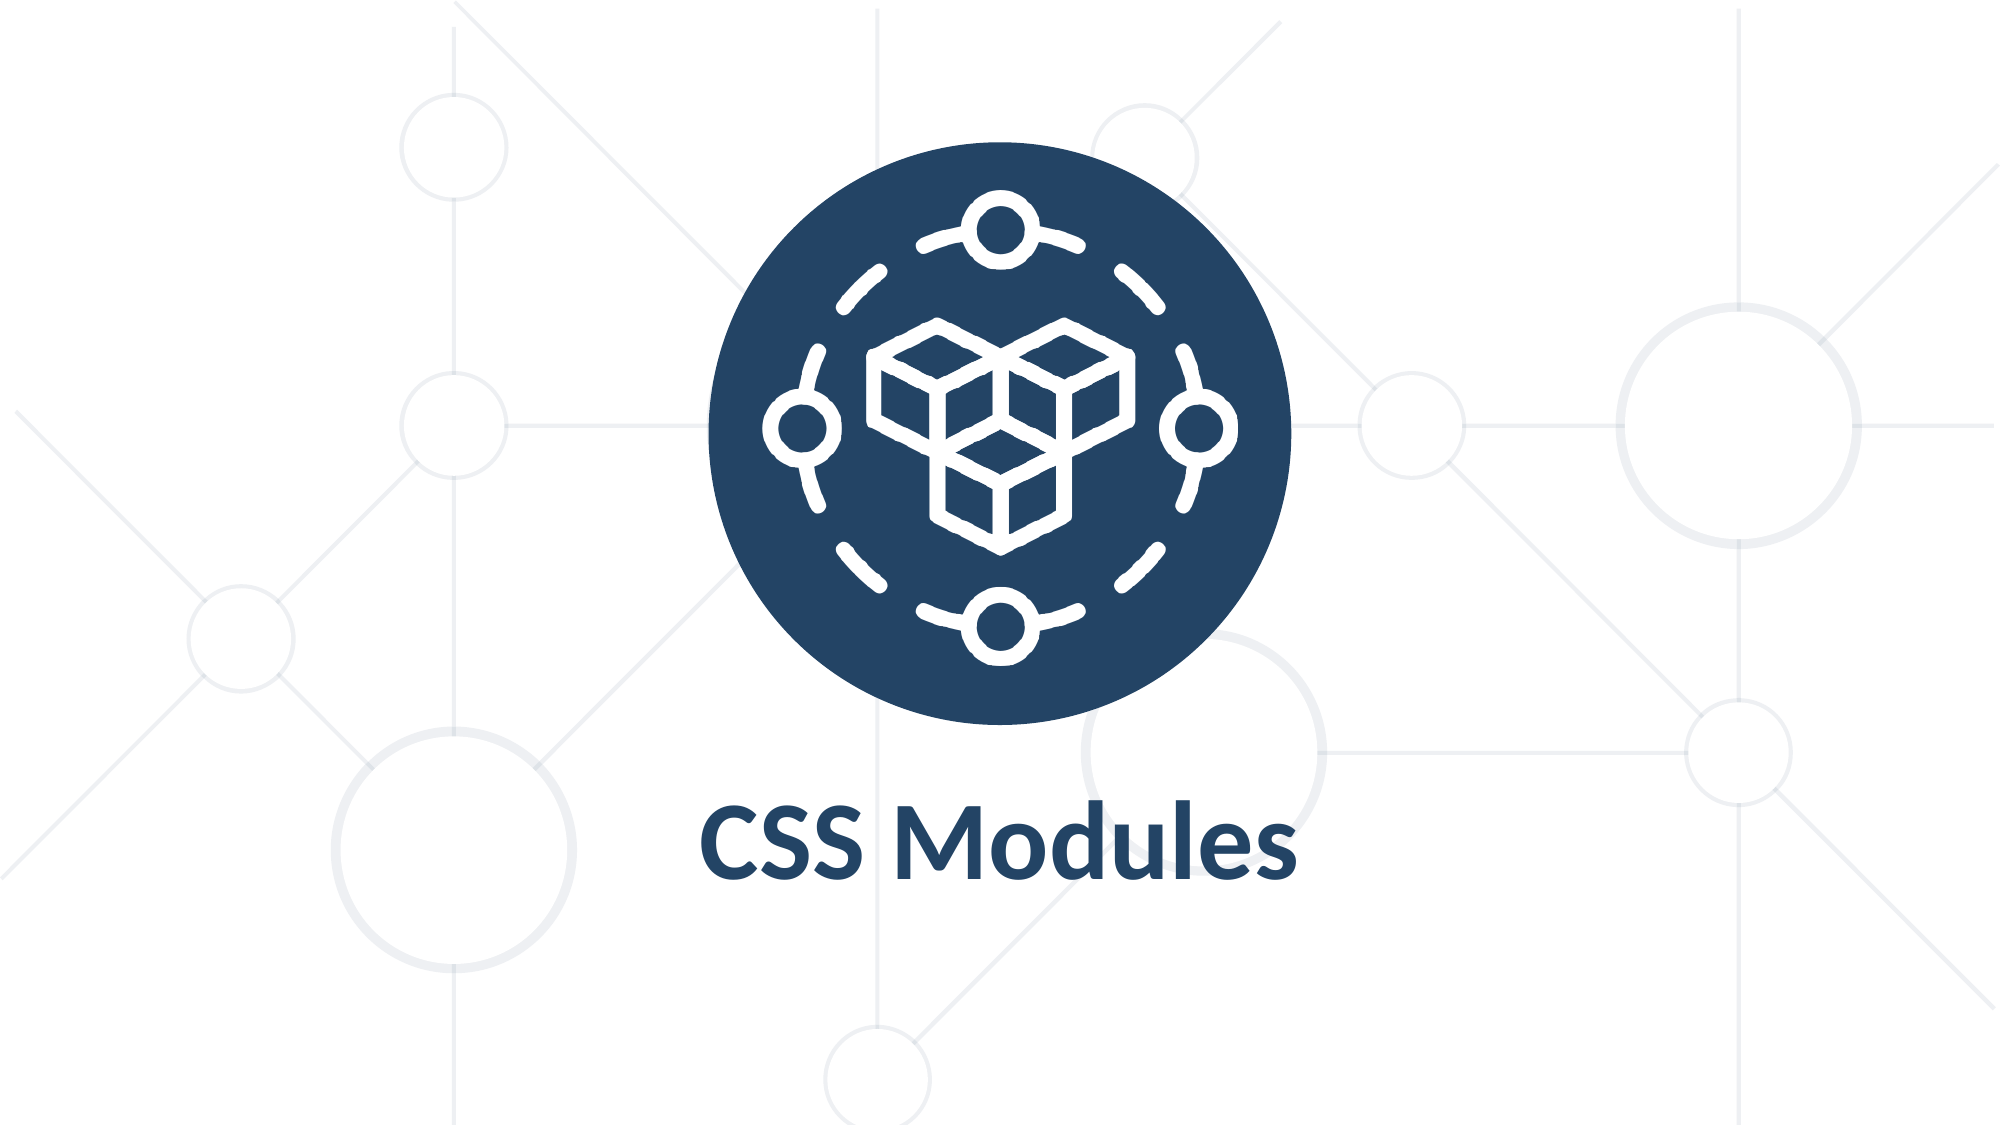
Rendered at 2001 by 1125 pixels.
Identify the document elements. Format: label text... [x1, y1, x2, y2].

picture [762, 190, 1238, 667]
title CSS Modules [100, 771, 1900, 898]
